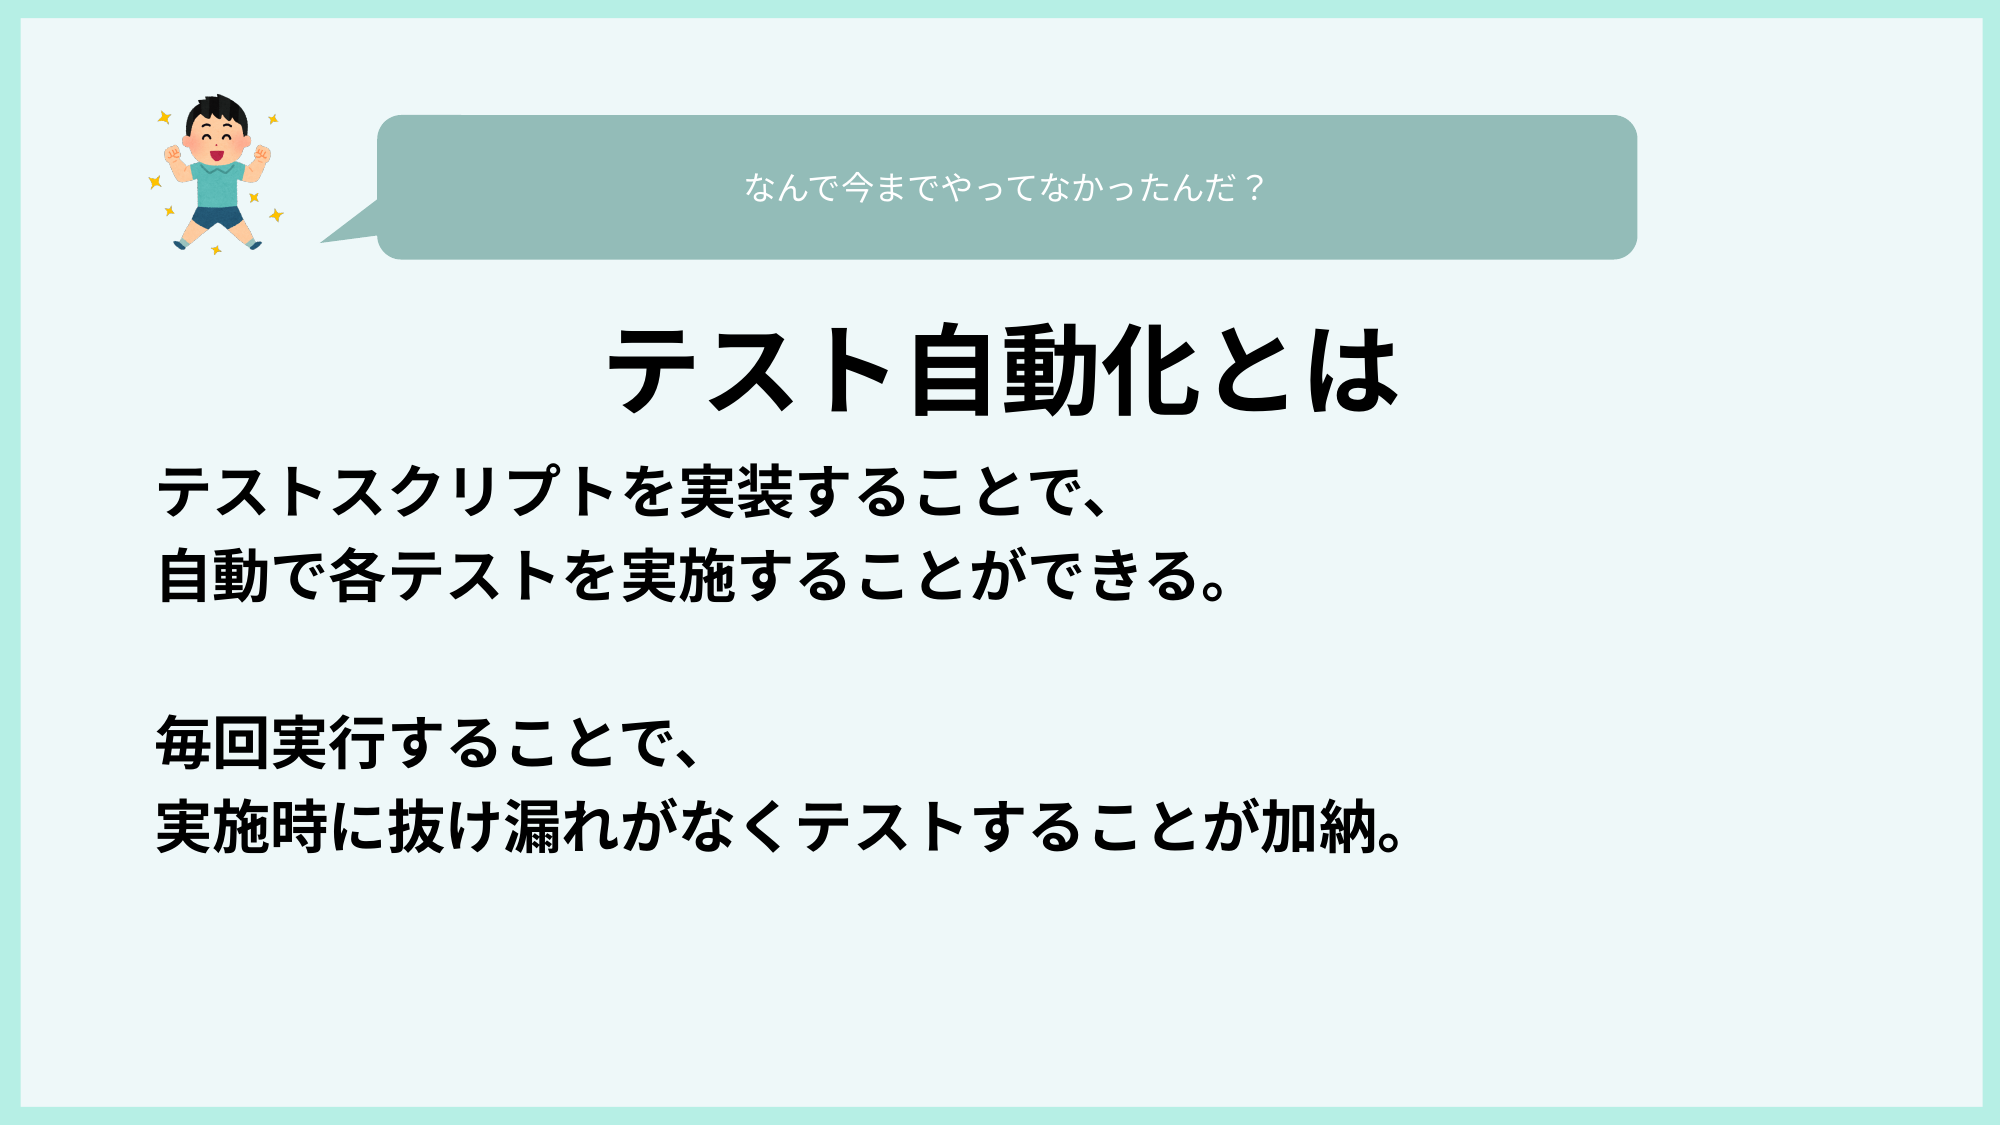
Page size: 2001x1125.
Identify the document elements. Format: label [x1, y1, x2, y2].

picture [140, 89, 297, 260]
text_box [0, 0, 2000, 1125]
